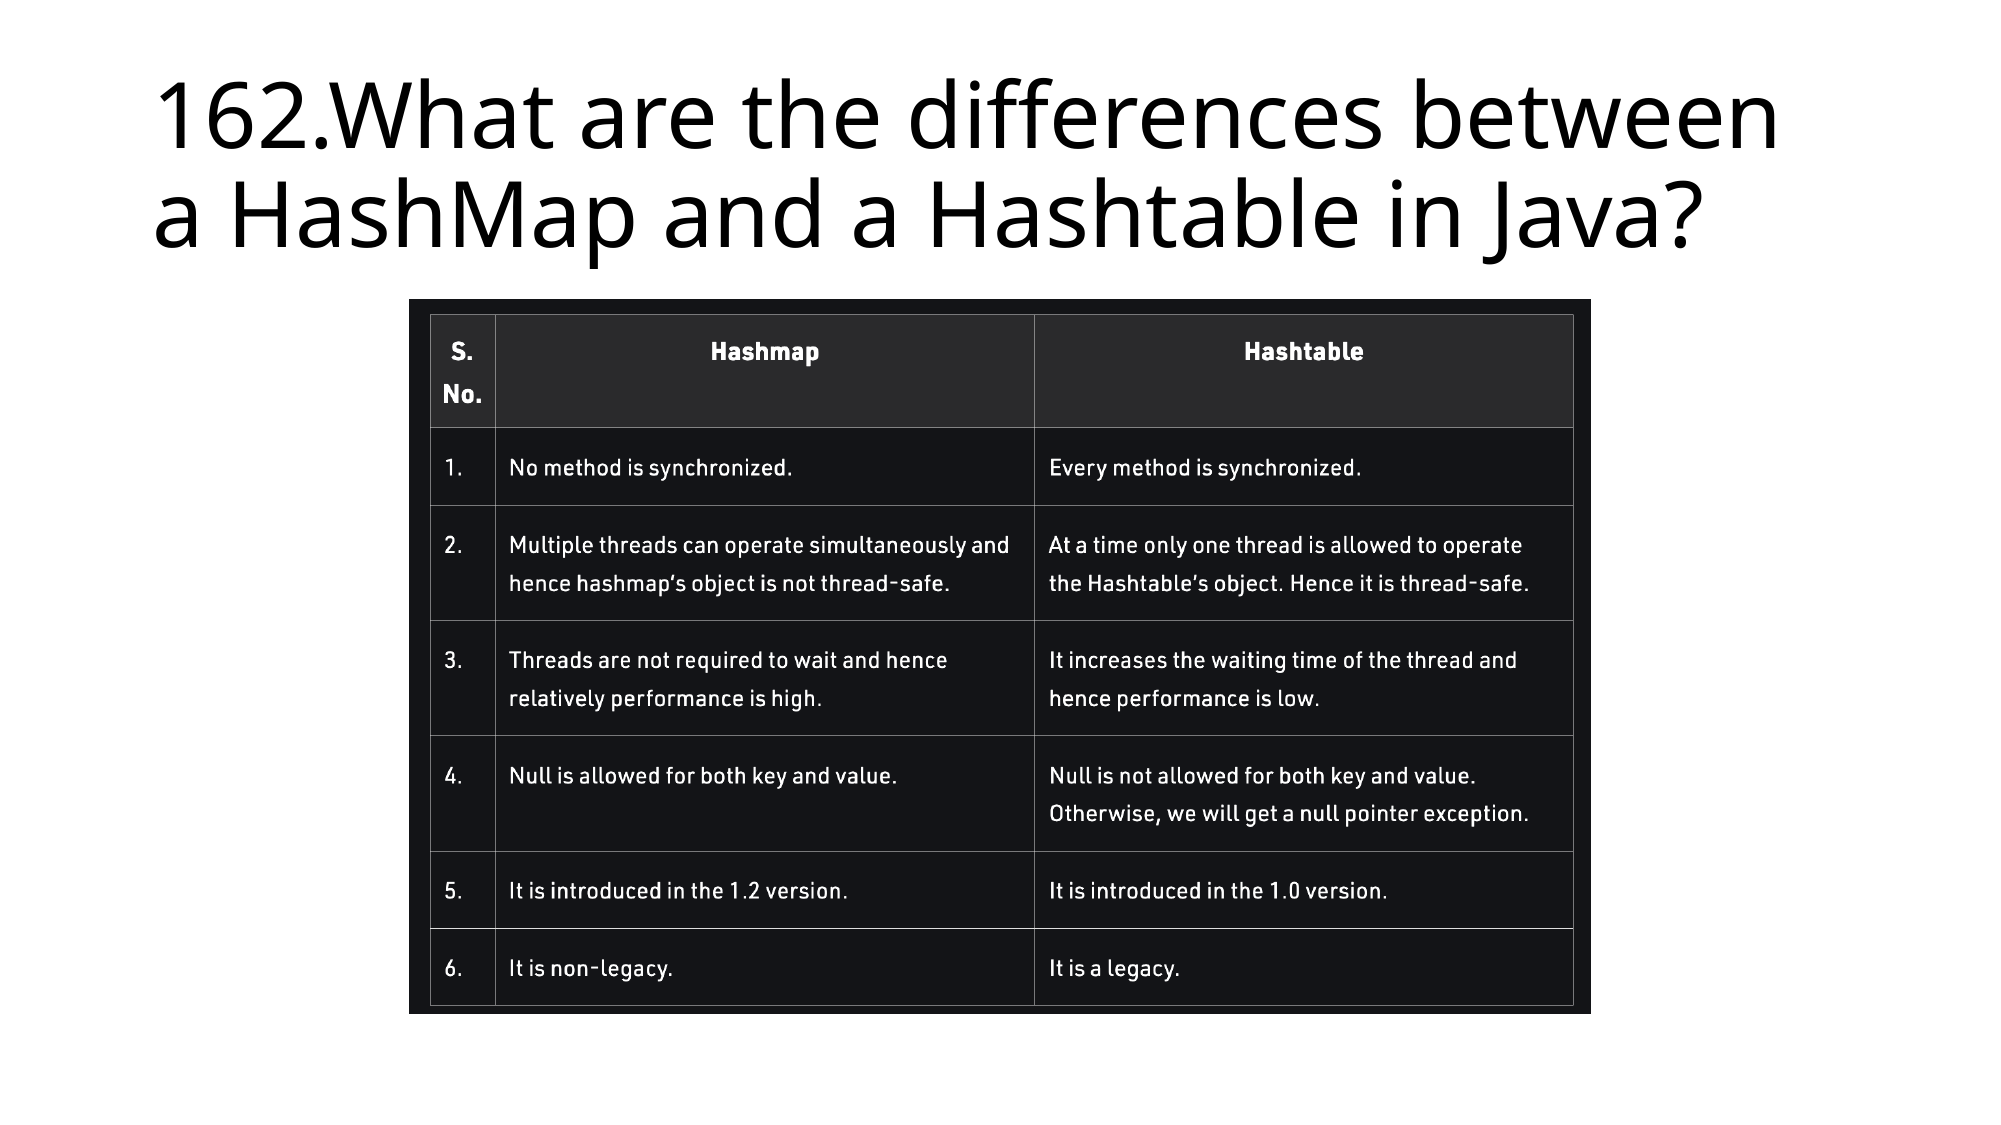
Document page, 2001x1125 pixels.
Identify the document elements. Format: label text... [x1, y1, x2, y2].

title 162.What are the differences between a HashMap and a Hashtable in Java? [137, 59, 1863, 278]
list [409, 299, 1591, 1014]
